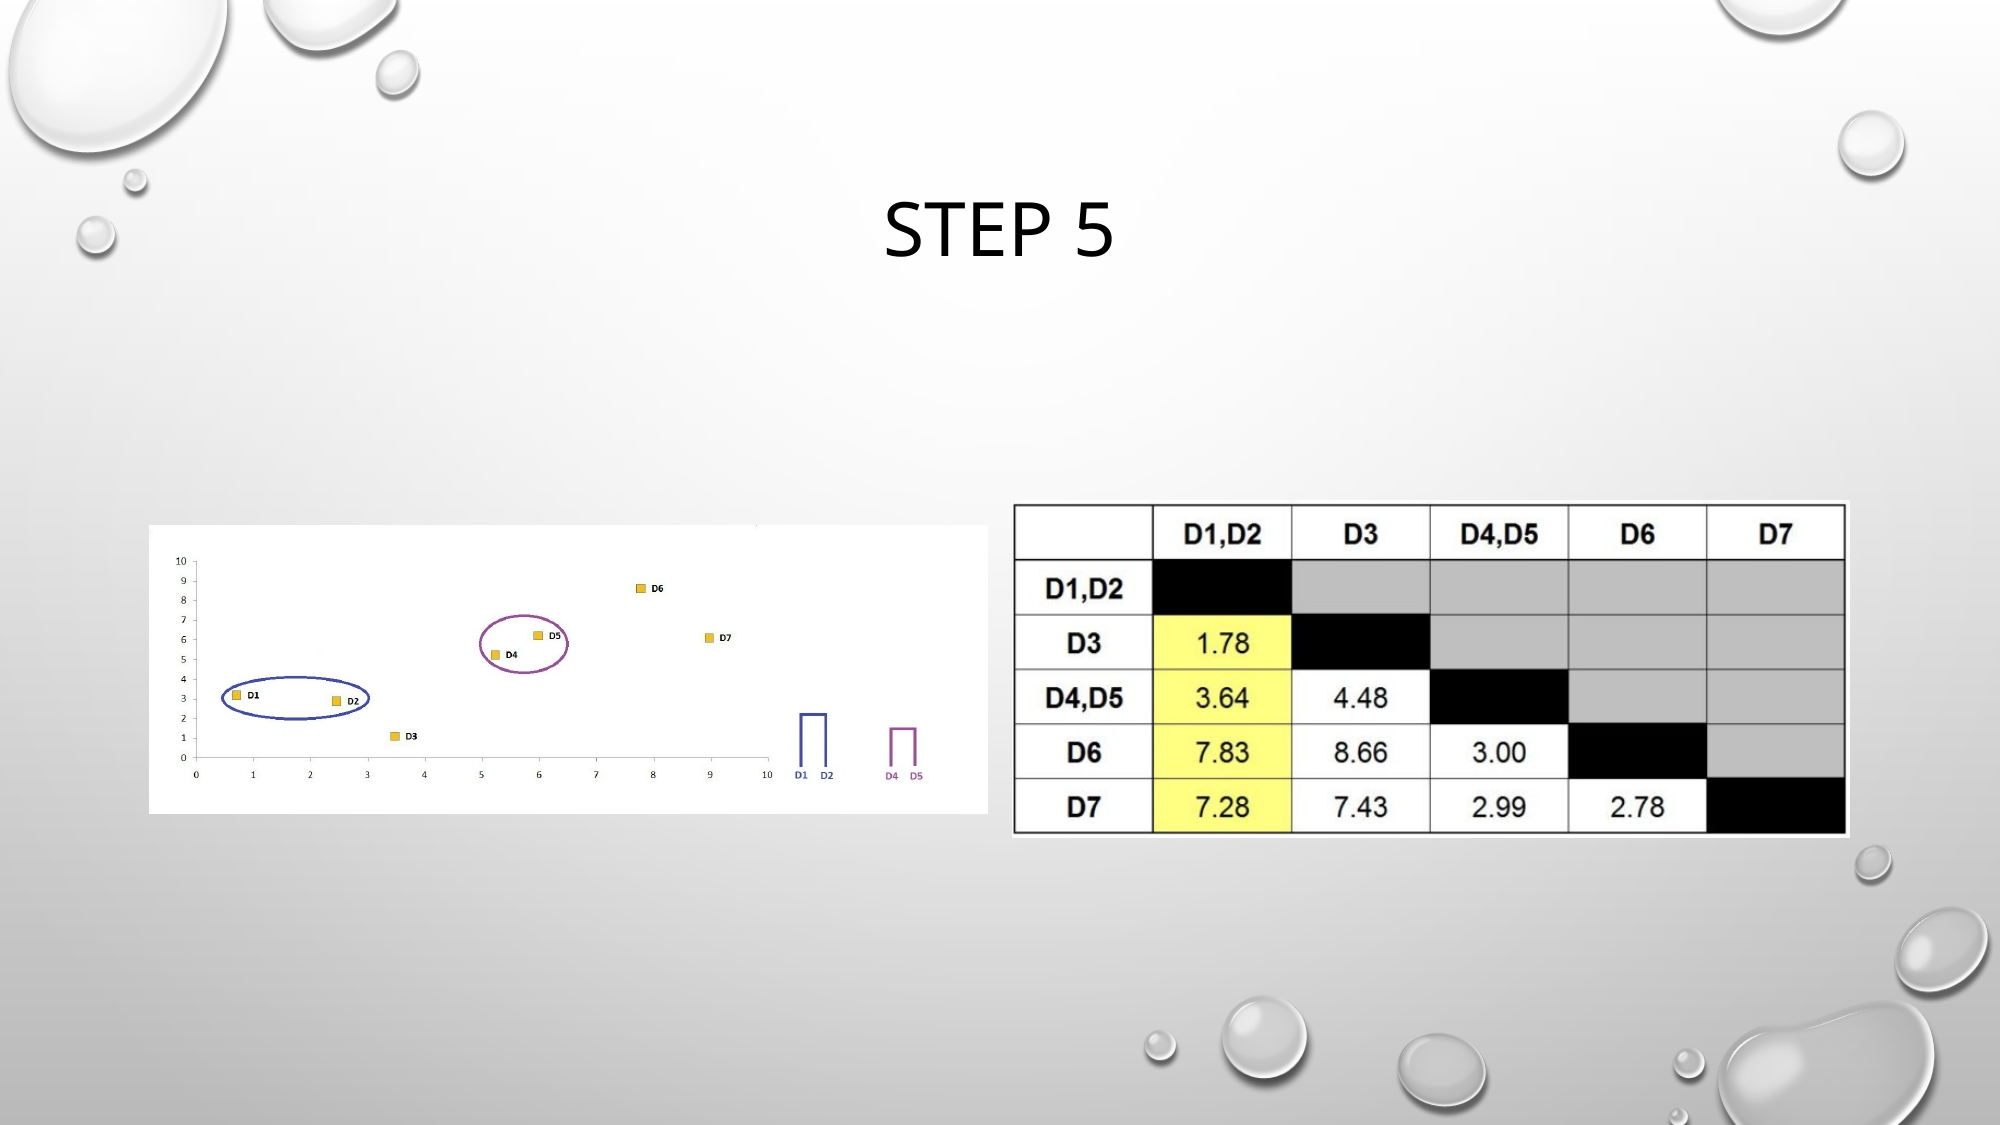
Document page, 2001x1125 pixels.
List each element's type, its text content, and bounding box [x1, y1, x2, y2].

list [149, 524, 988, 814]
title STEP 5 [149, 101, 1851, 364]
picture [0, 0, 2000, 1125]
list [1012, 500, 1851, 838]
